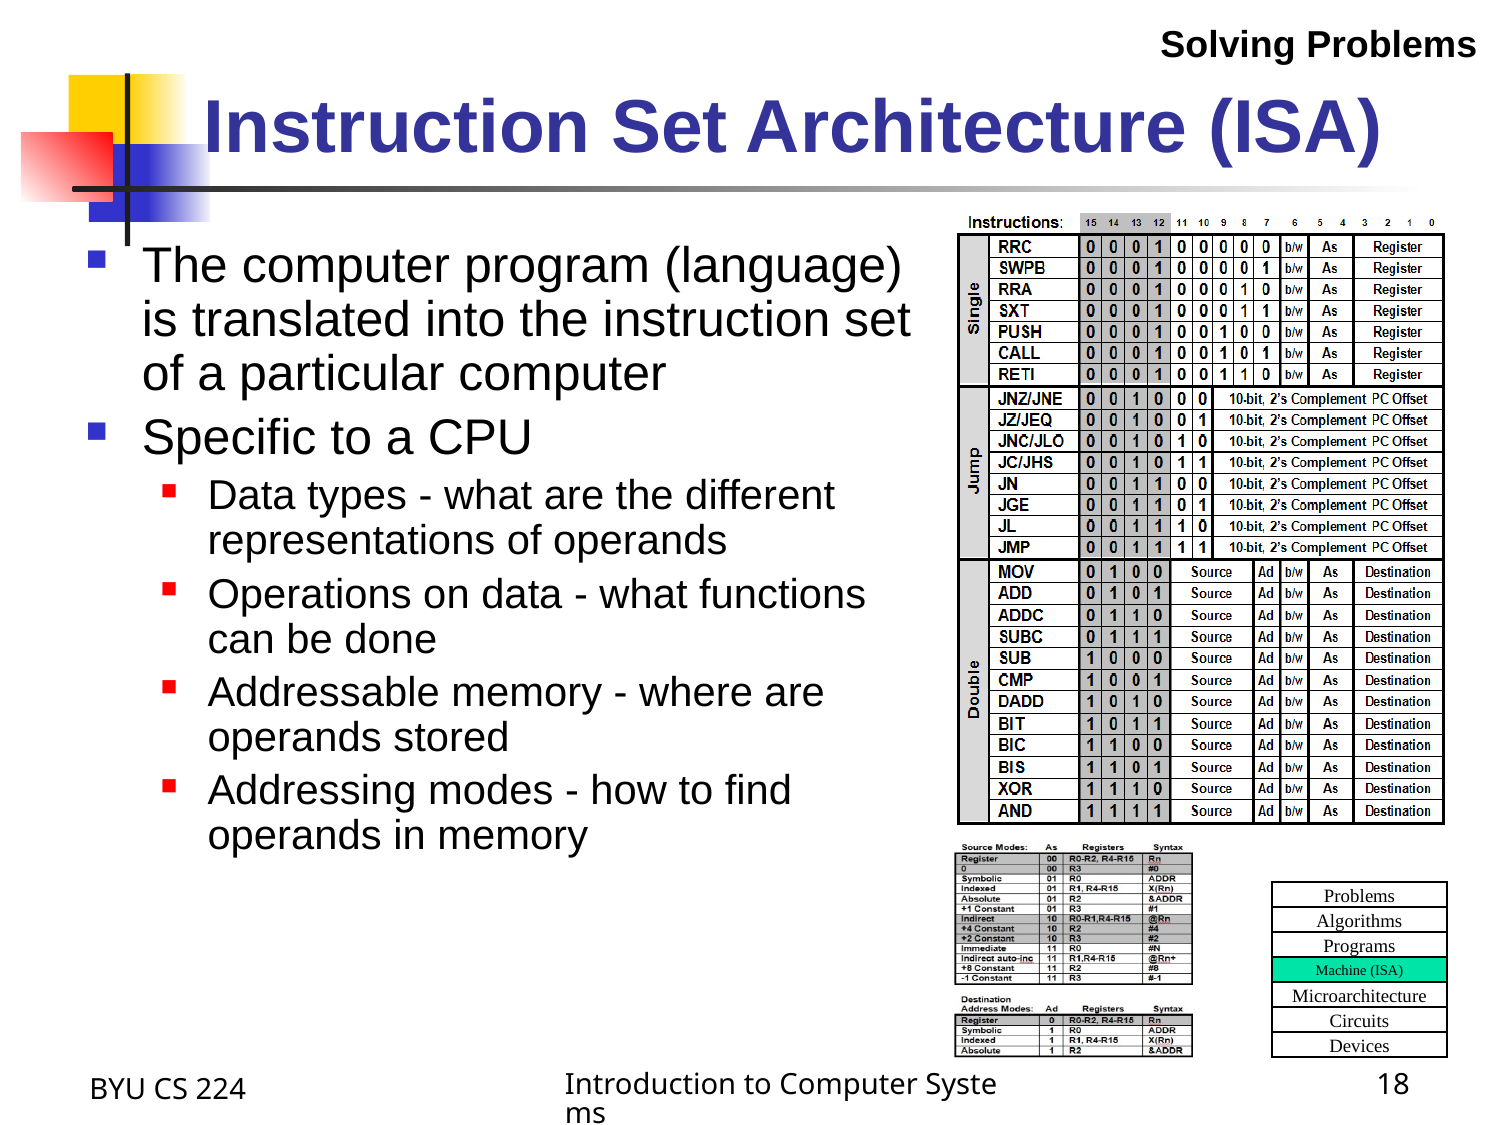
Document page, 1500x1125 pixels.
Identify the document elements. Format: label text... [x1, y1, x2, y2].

list The computer program (language) is translated into the instruction set of a particular computer Specific to a CPU Data types - what are the different representations of operands Operations on data - what functions can be done Addressable memory - where are operands stored Addressing modes - how to find operands in memory [70, 232, 938, 1020]
text_box Solving Problems [892, 12, 1493, 73]
text_box Algorithms [1271, 907, 1447, 932]
text_box Machine (ISA) [1271, 957, 1447, 982]
text_box Problems [1271, 882, 1447, 907]
text_box Circuits [1271, 1007, 1447, 1032]
footer Introduction to Computer Systems [549, 1037, 1025, 1113]
picture [951, 213, 1448, 829]
picture [951, 842, 1193, 1058]
slide_number 18 [1112, 1037, 1425, 1113]
text_box Devices [1271, 1032, 1447, 1058]
title Instruction Set Architecture (ISA) [188, 32, 1434, 175]
text_box Microarchitecture [1271, 982, 1447, 1007]
text_box Programs [1271, 932, 1447, 957]
slide_number BYU CS 224 [74, 1037, 387, 1113]
